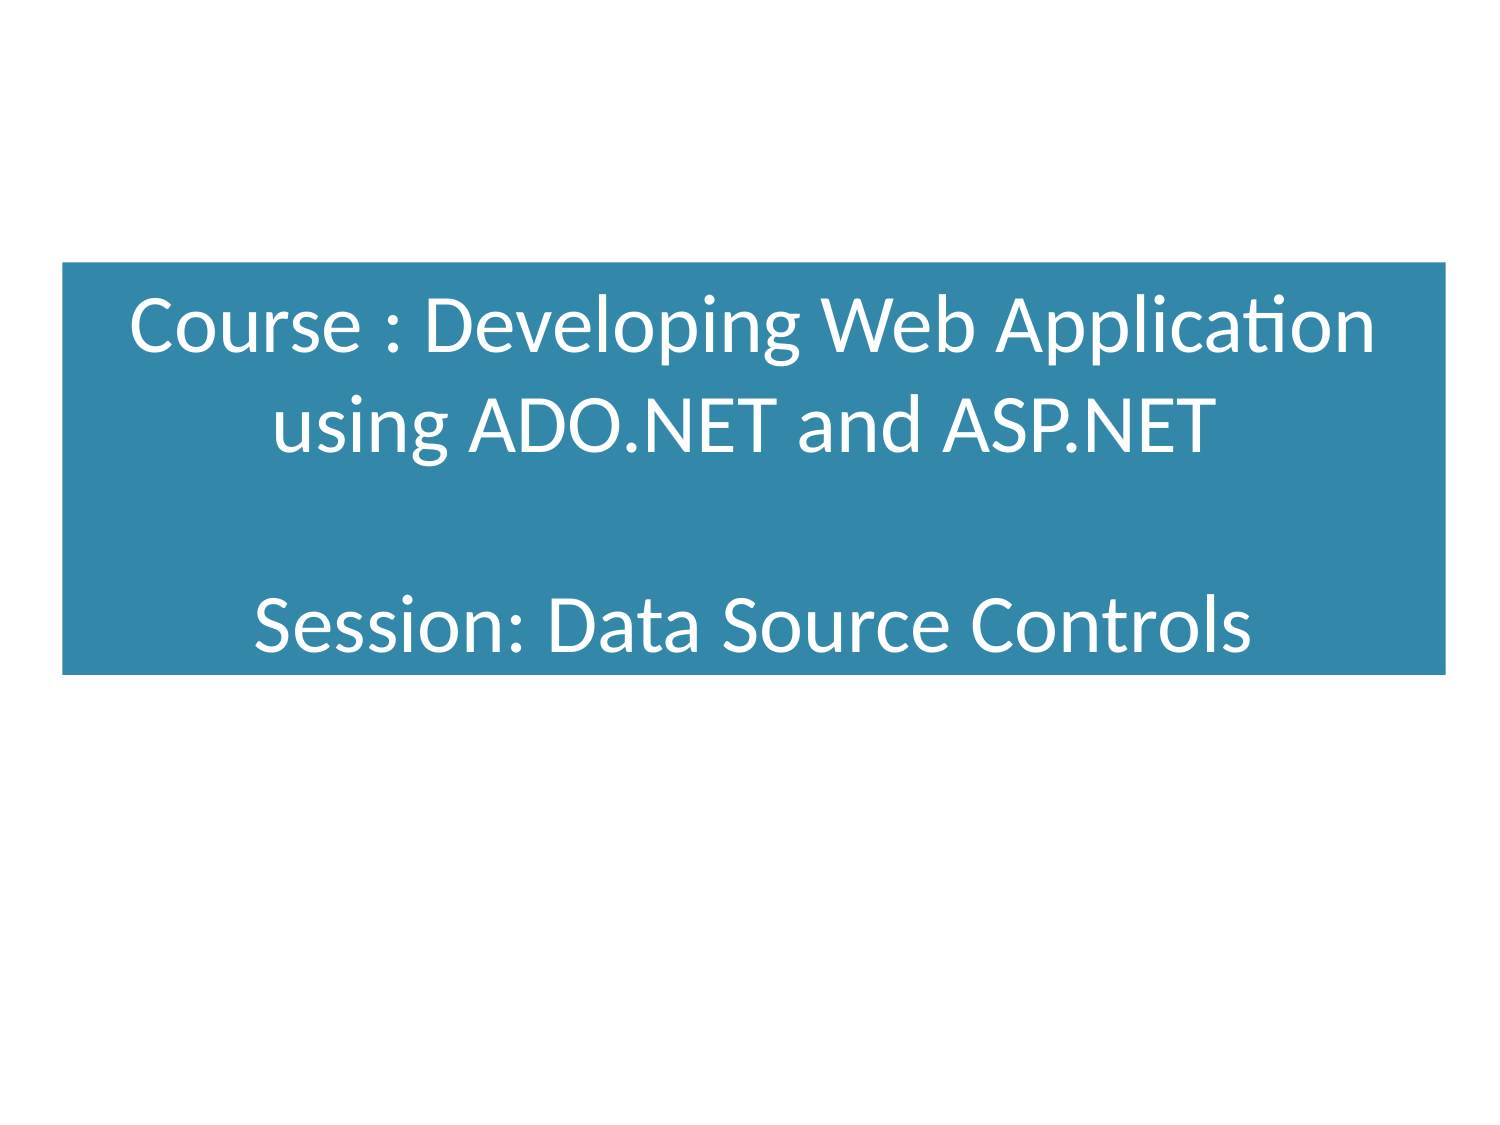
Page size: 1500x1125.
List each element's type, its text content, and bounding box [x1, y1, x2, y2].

text_box Course : Developing Web Application using ADO.NET and ASP.NET Session: Data Source Controls [62, 262, 1446, 675]
